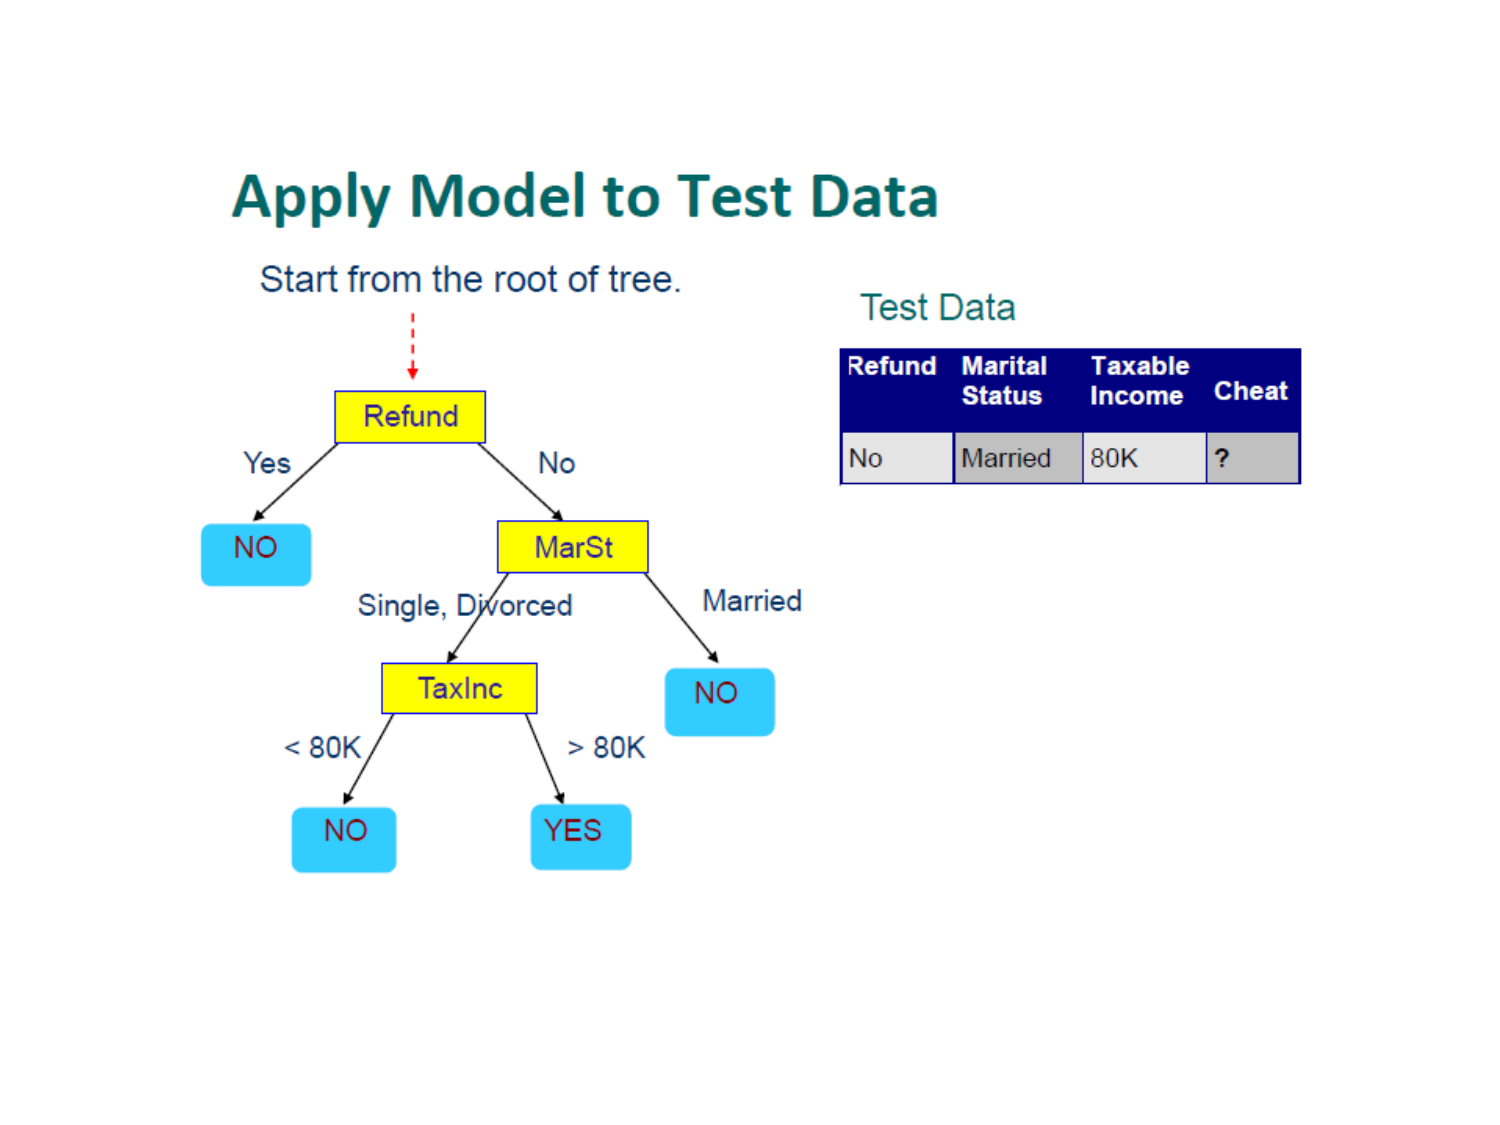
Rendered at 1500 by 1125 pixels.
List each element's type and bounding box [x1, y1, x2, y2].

picture [164, 128, 1336, 997]
